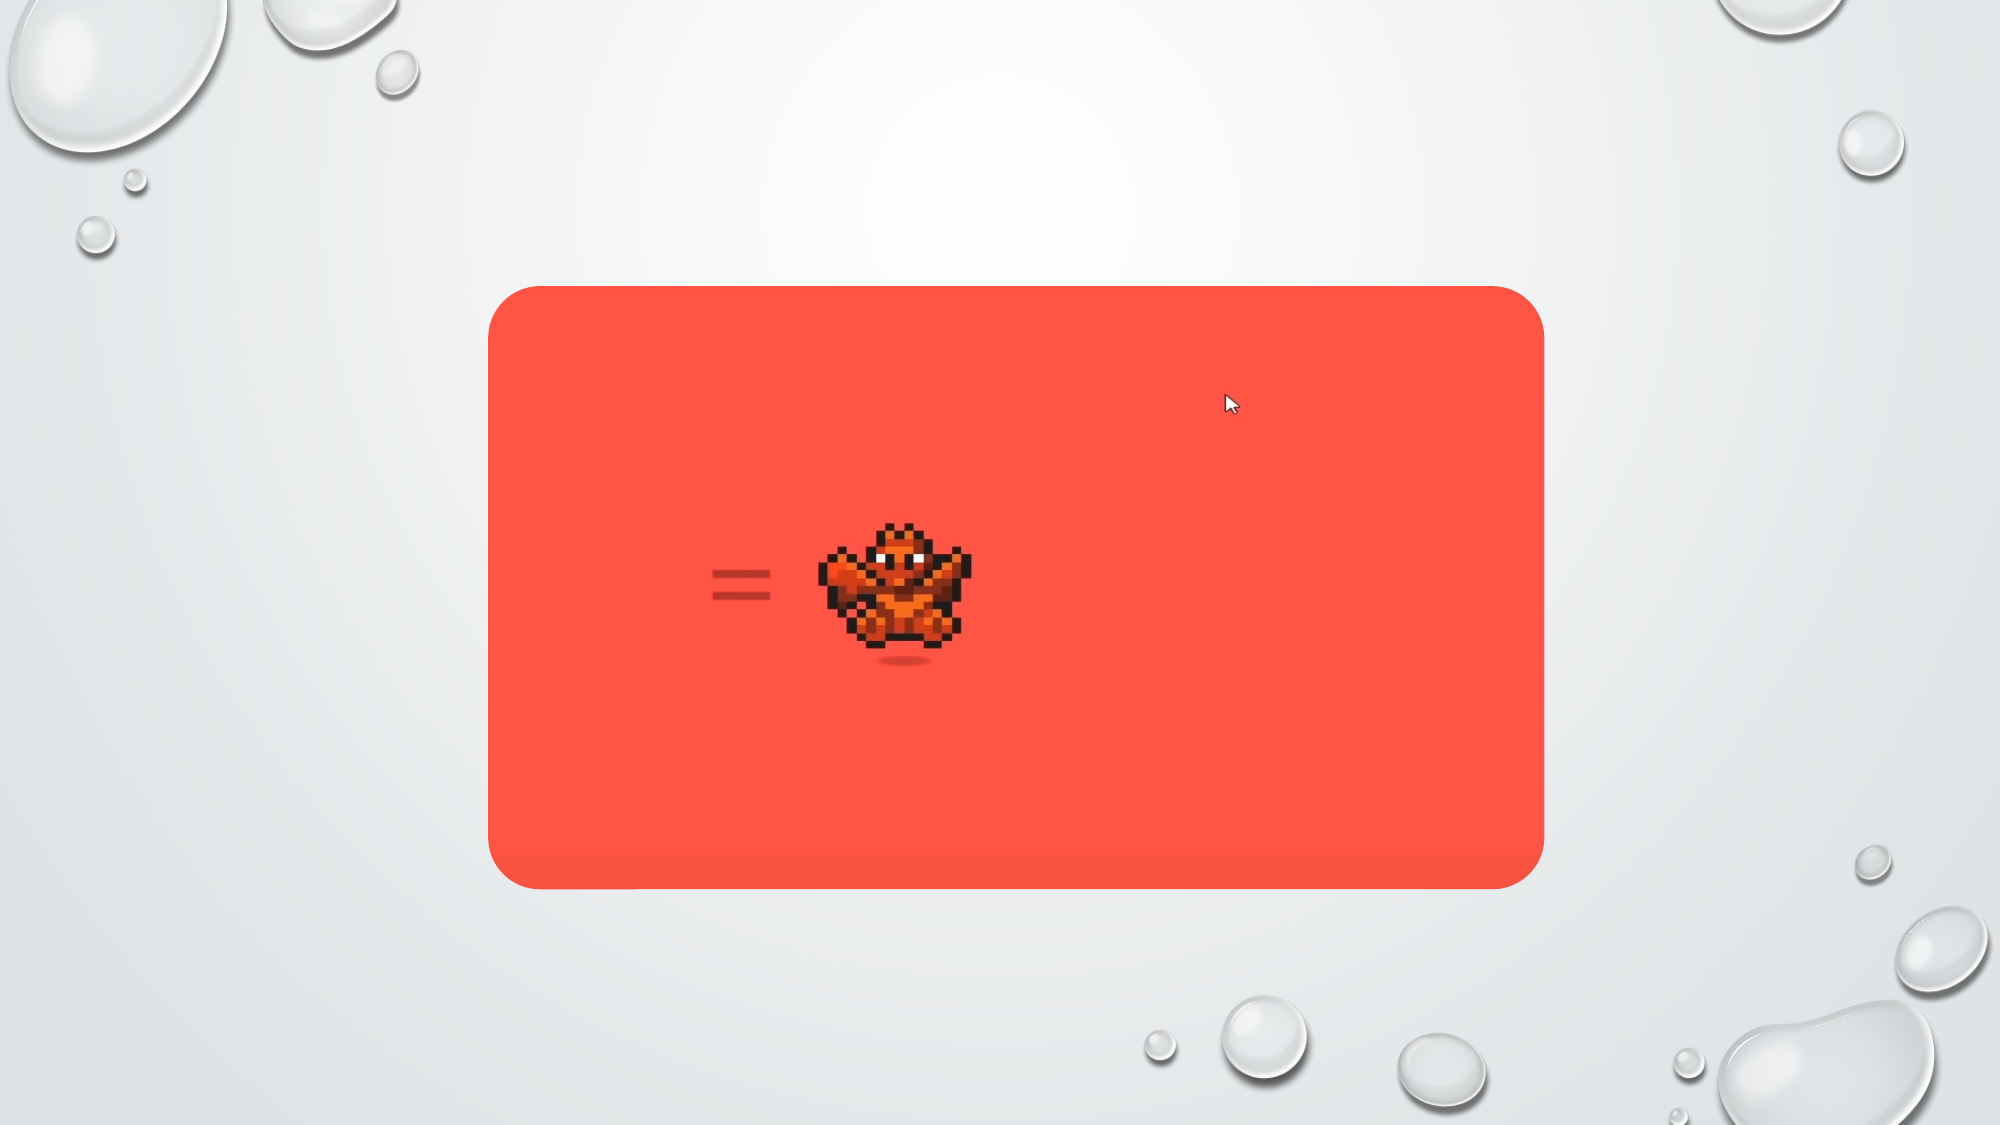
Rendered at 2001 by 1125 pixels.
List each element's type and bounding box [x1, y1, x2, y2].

list [487, 285, 1545, 890]
picture [0, 0, 2000, 1125]
